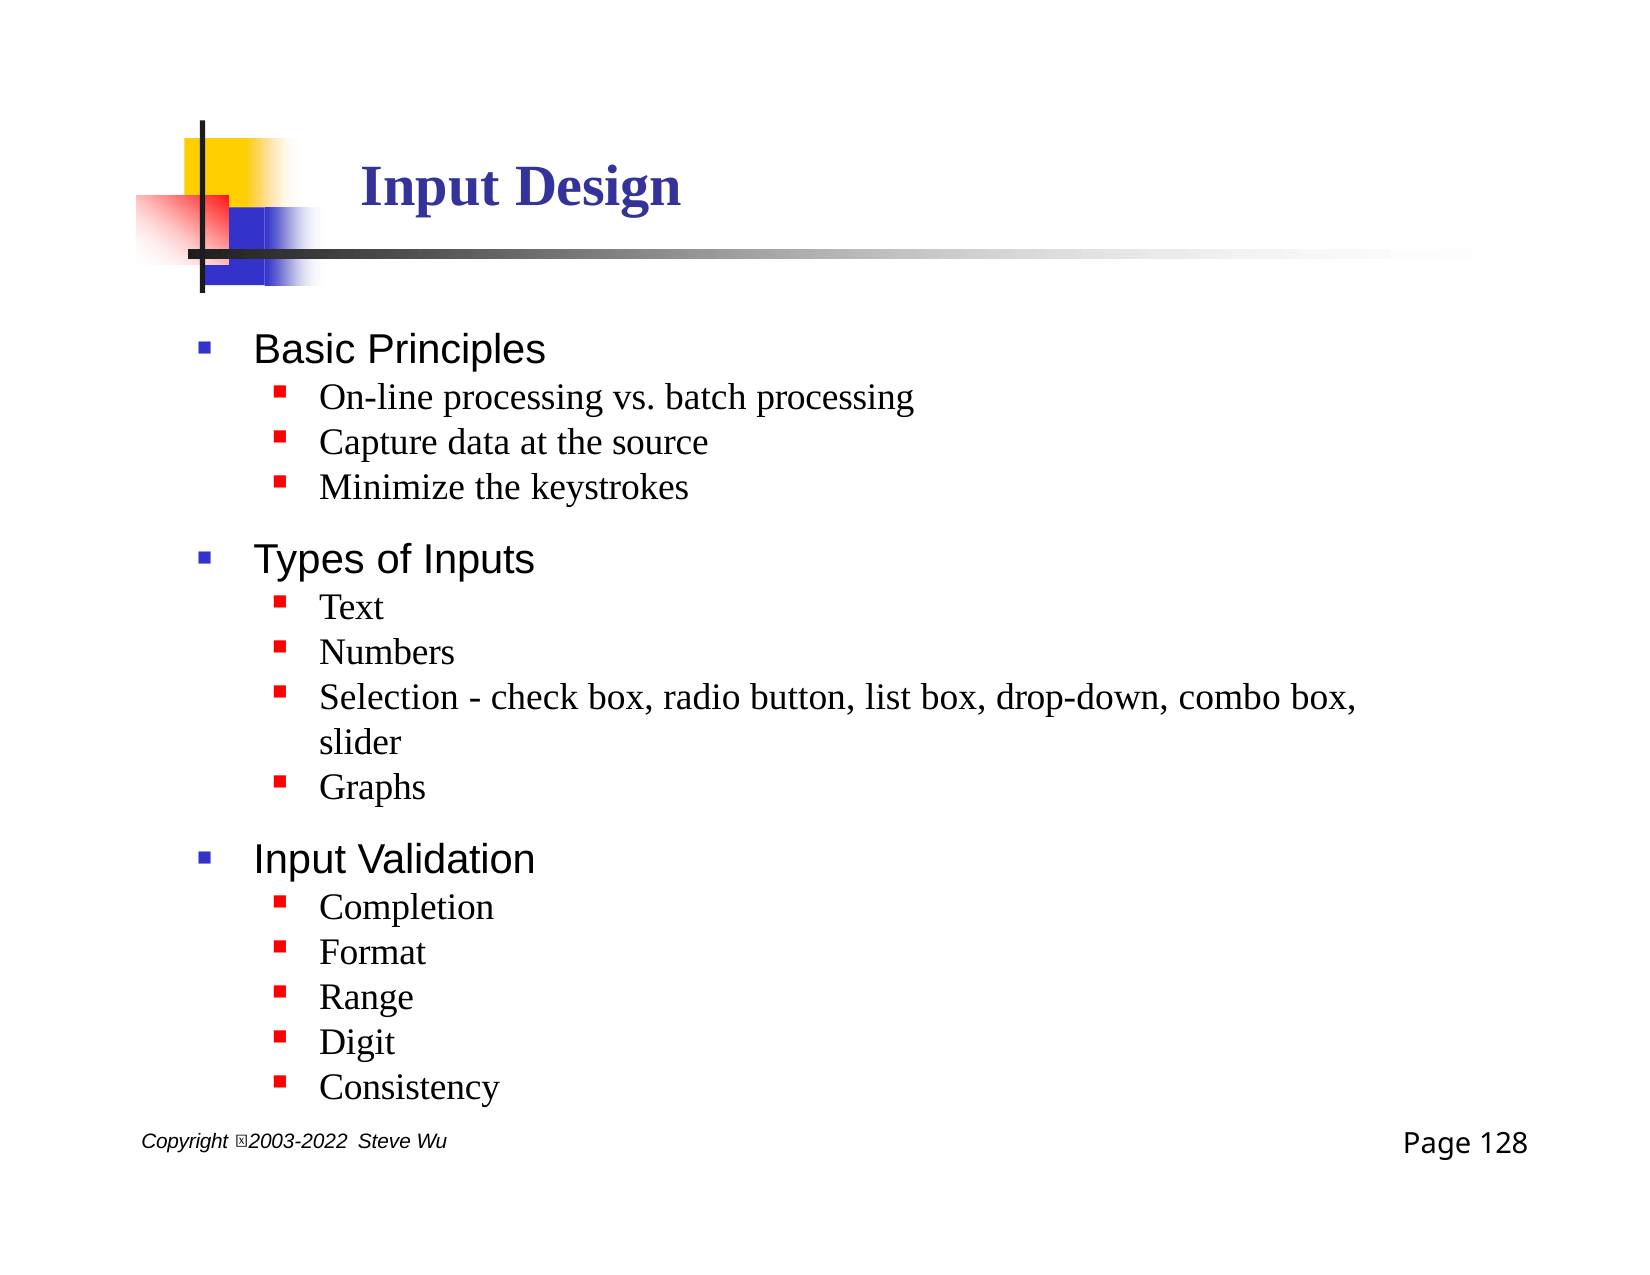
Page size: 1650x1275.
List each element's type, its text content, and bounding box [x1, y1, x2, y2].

picture [206, 138, 276, 286]
title Input Design [276, 110, 1548, 361]
text_box Basic Principles On-line processing vs. batch processing Capture data at the source Minimize the keystrokes Types of Inputs Text Numbers Selection - check box, radio button, list box, drop-down, combo box, slider Graphs Input Validation Completion Format Range Digit Consistency [195, 319, 1449, 1108]
footer Copyright 2003-2022 Steve Wu [139, 1126, 461, 1275]
slide_number Page 128 [1400, 1122, 1531, 1275]
picture [136, 195, 199, 286]
